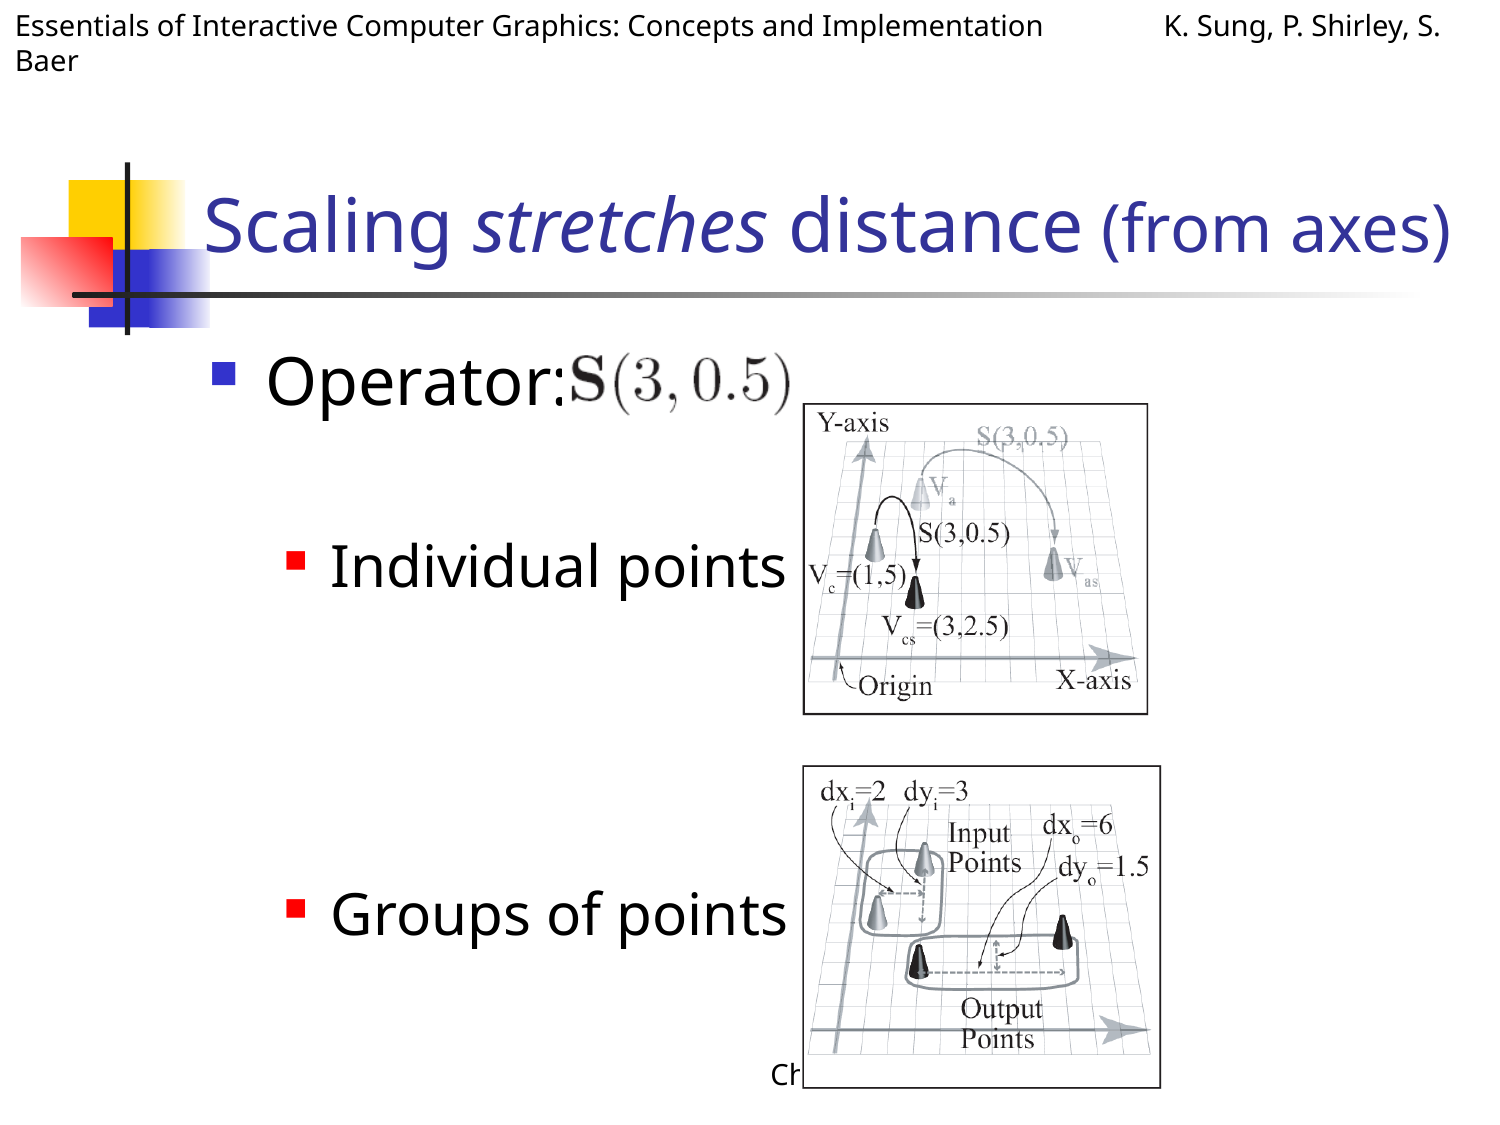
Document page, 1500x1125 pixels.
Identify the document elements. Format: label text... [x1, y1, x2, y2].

picture [799, 762, 1163, 1092]
picture [562, 349, 797, 423]
footer Chapter 8 [600, 1024, 1075, 1100]
list Operator: Individual points Groups of points [193, 331, 1469, 1006]
title Scaling stretches distance (from axes) [188, 149, 1468, 275]
picture [799, 399, 1151, 718]
